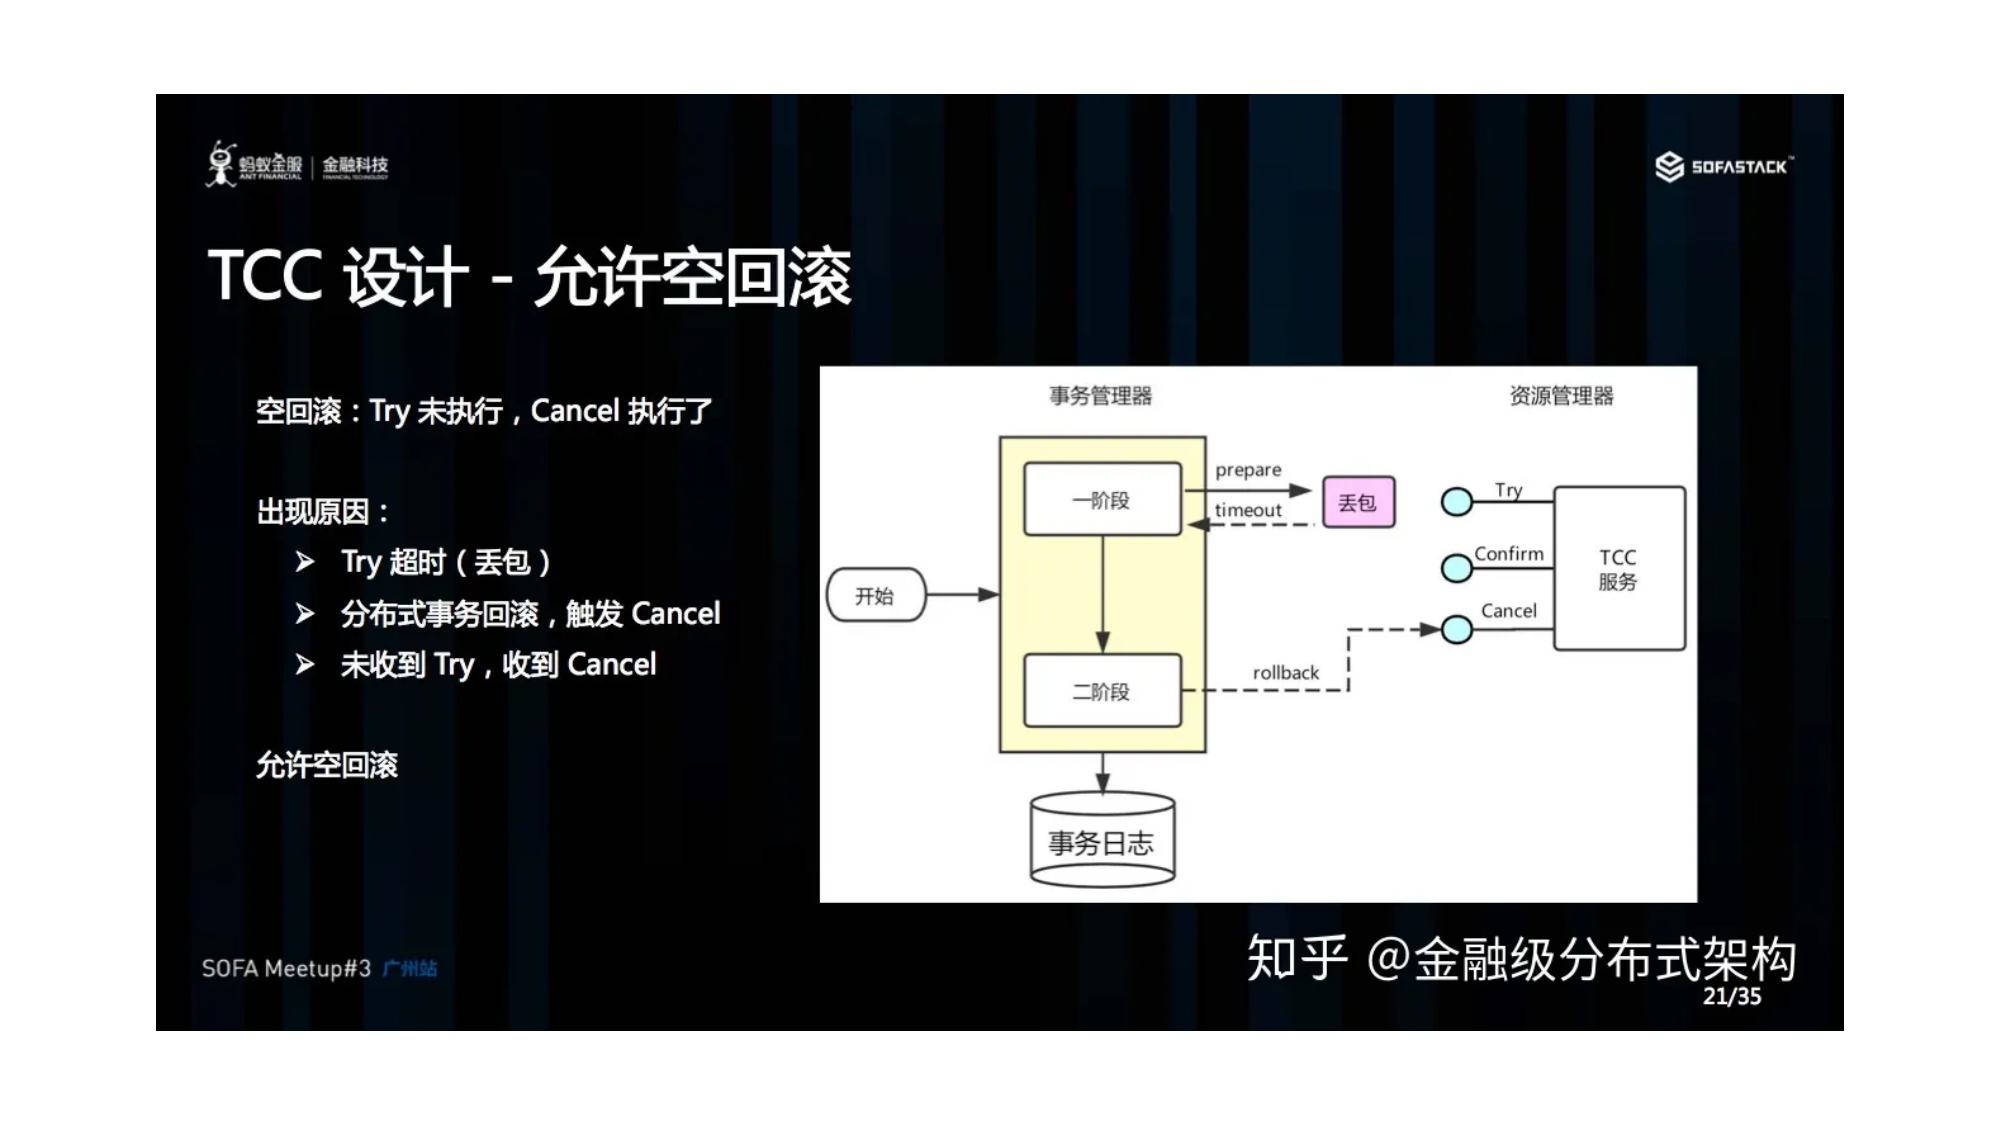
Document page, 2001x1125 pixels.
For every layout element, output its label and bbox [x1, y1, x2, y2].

picture [155, 94, 1844, 1031]
